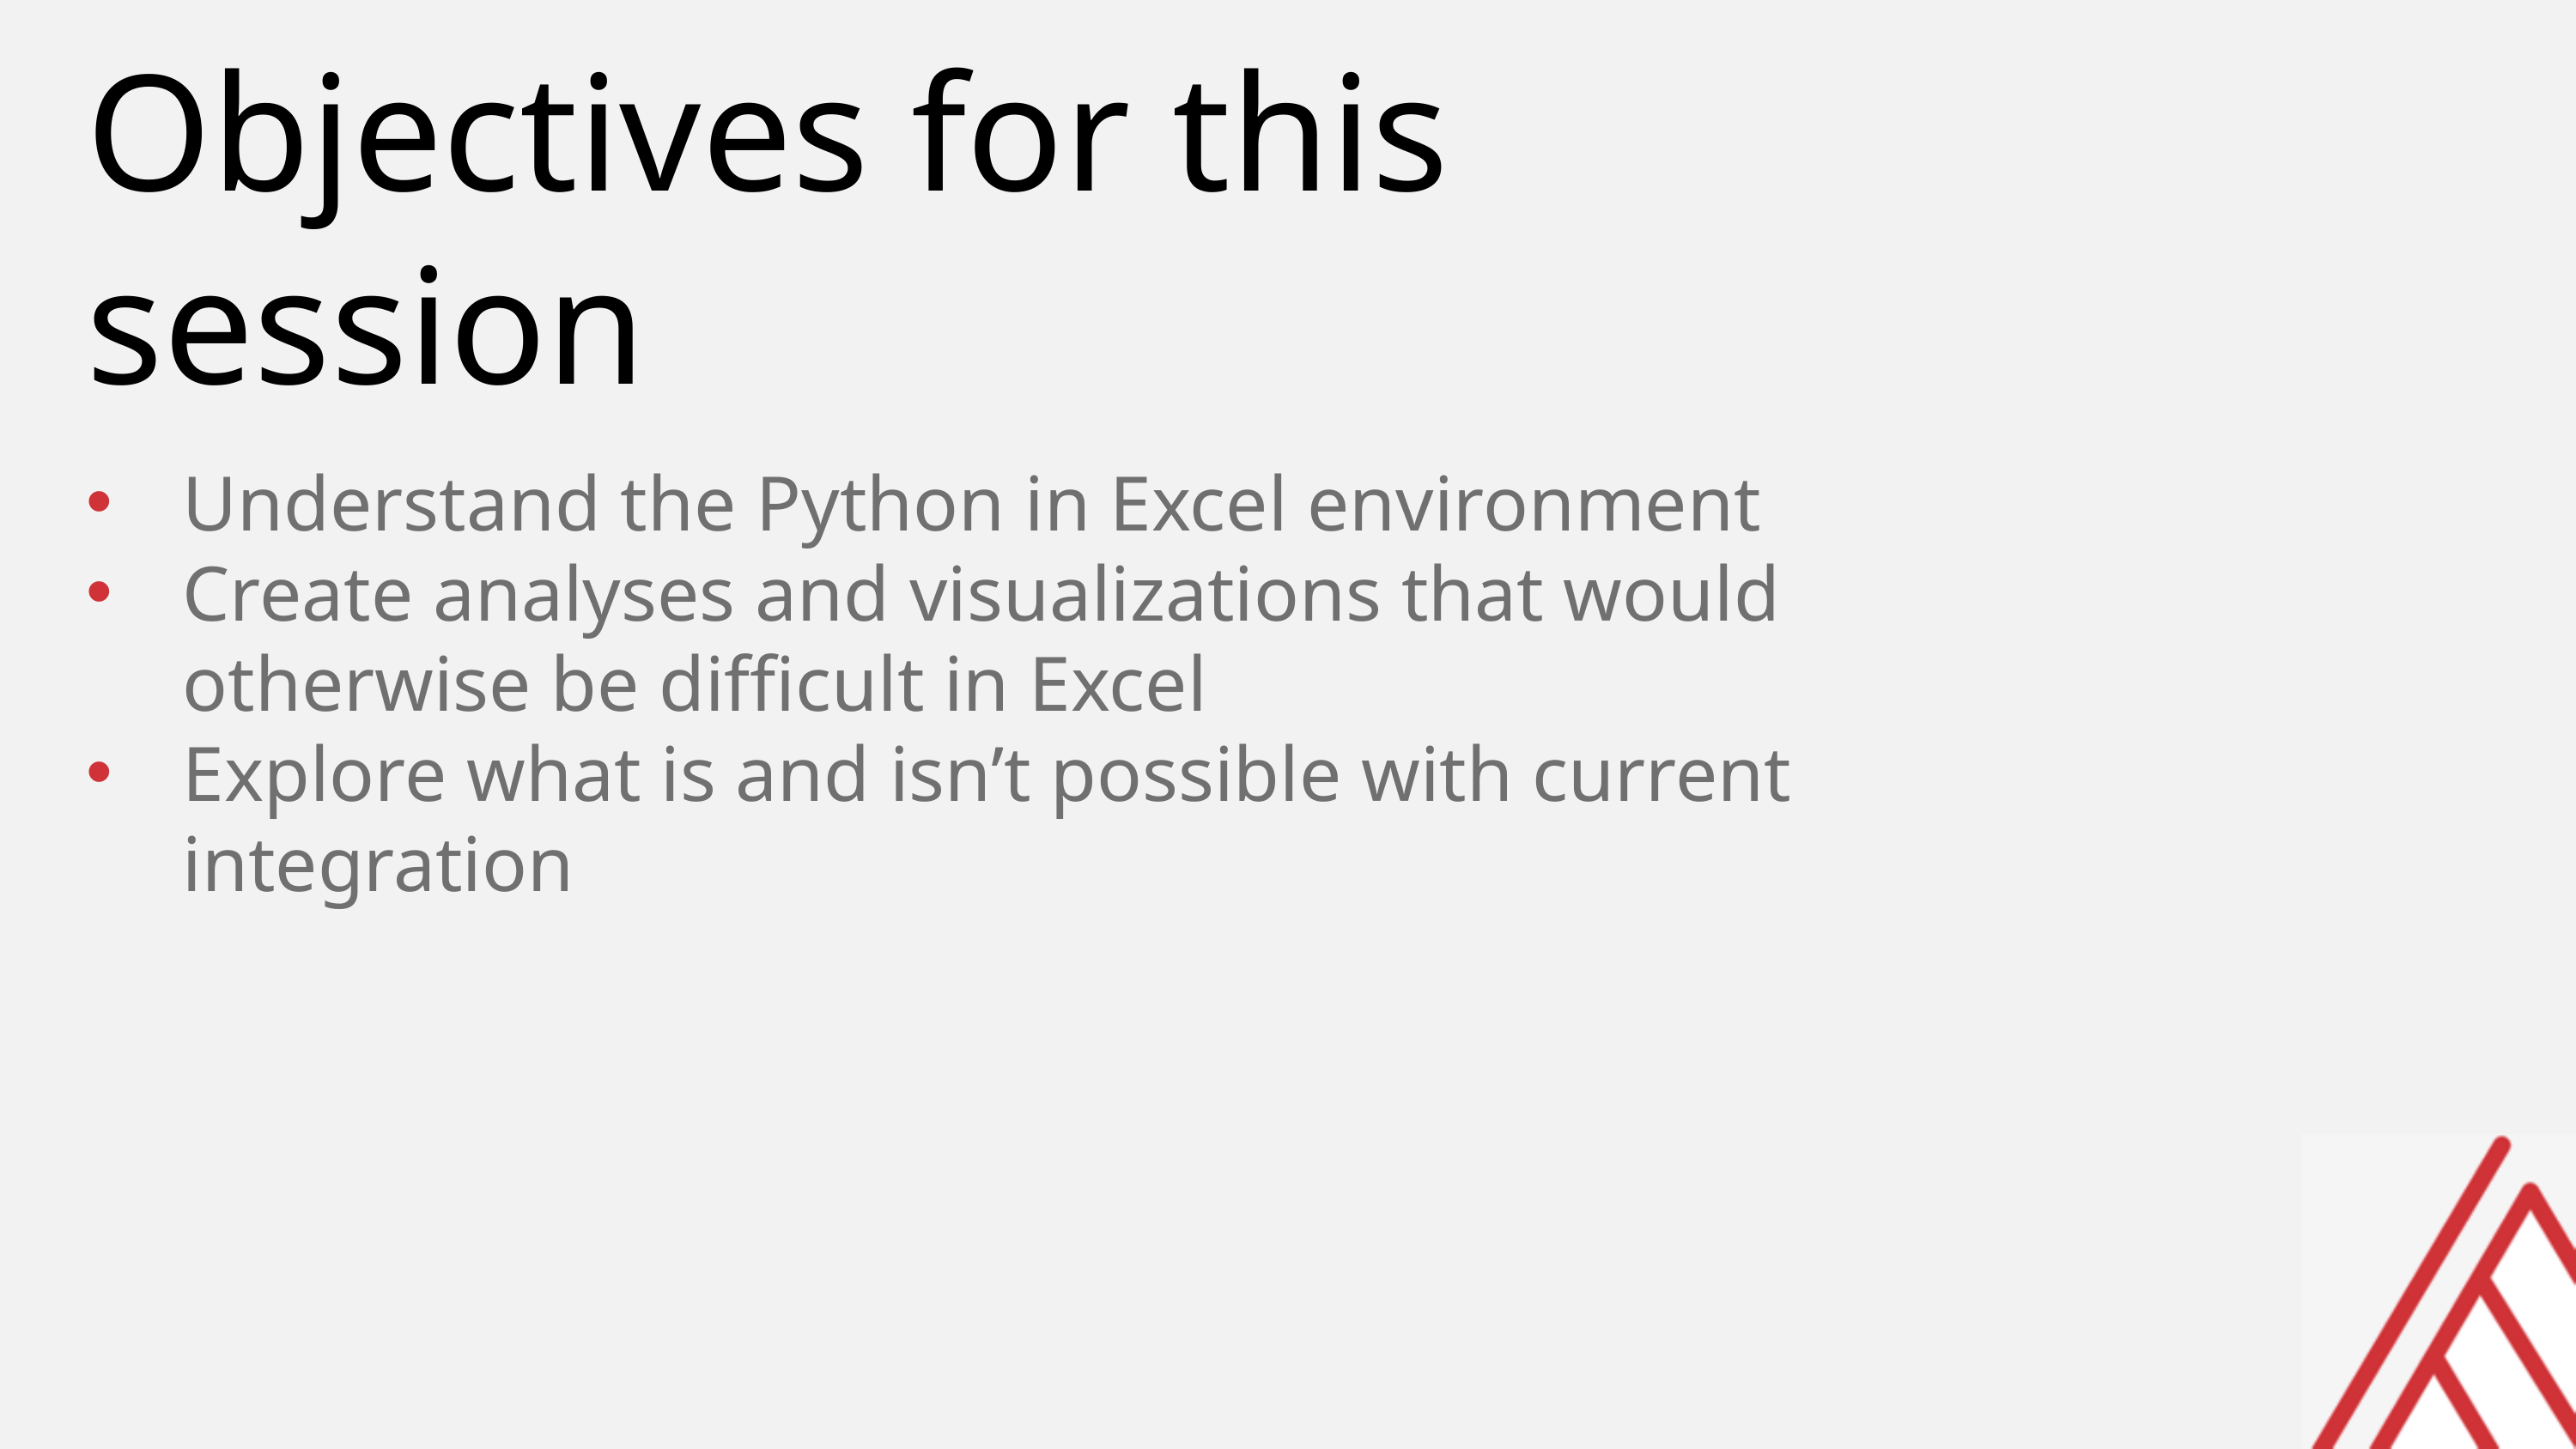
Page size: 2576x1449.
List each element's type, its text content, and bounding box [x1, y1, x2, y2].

text_box Objectives for this session [73, 23, 1761, 423]
text_box Understand the Python in Excel environment Create analyses and visualizations that would otherwise be difficult in Excel Explore what is and isn’t possible with current integration [73, 449, 2101, 1003]
picture [2301, 1134, 2576, 1449]
